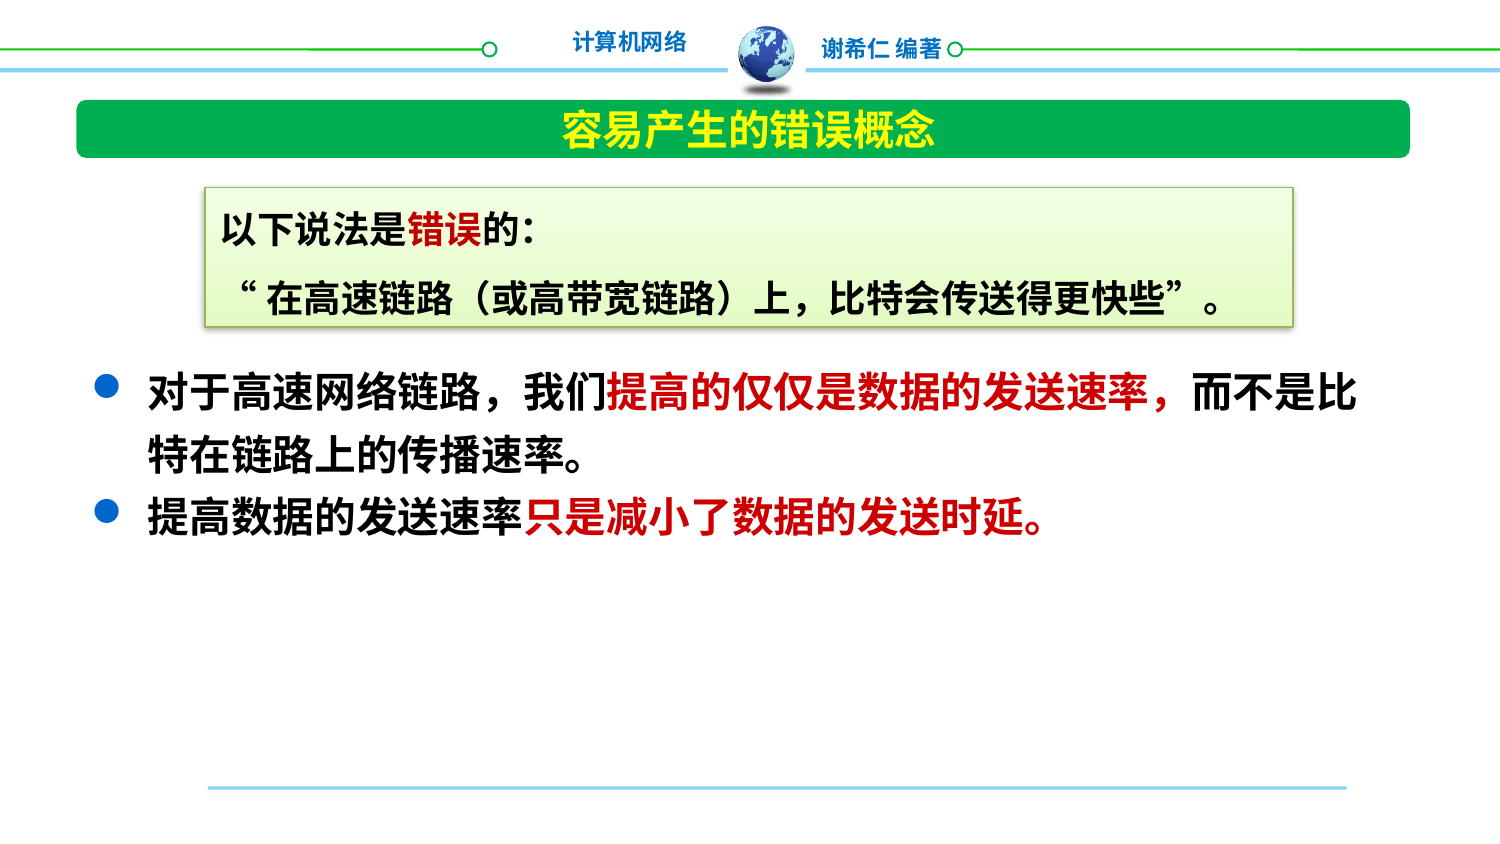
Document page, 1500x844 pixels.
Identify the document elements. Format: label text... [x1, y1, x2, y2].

picture [736, 24, 796, 99]
list 对于高速网络链路，我们提高的仅仅是数据的发送速率，而不是比特在链路上的传播速率。 提高数据的发送速率只是减小了数据的发送时延。 [76, 159, 1410, 716]
text_box 以下说法是错误的： “在高速链路（或高带宽链路）上，比特会传送得更快些”。 [204, 187, 1294, 328]
list 容易产生的错误概念 [204, 99, 1293, 158]
